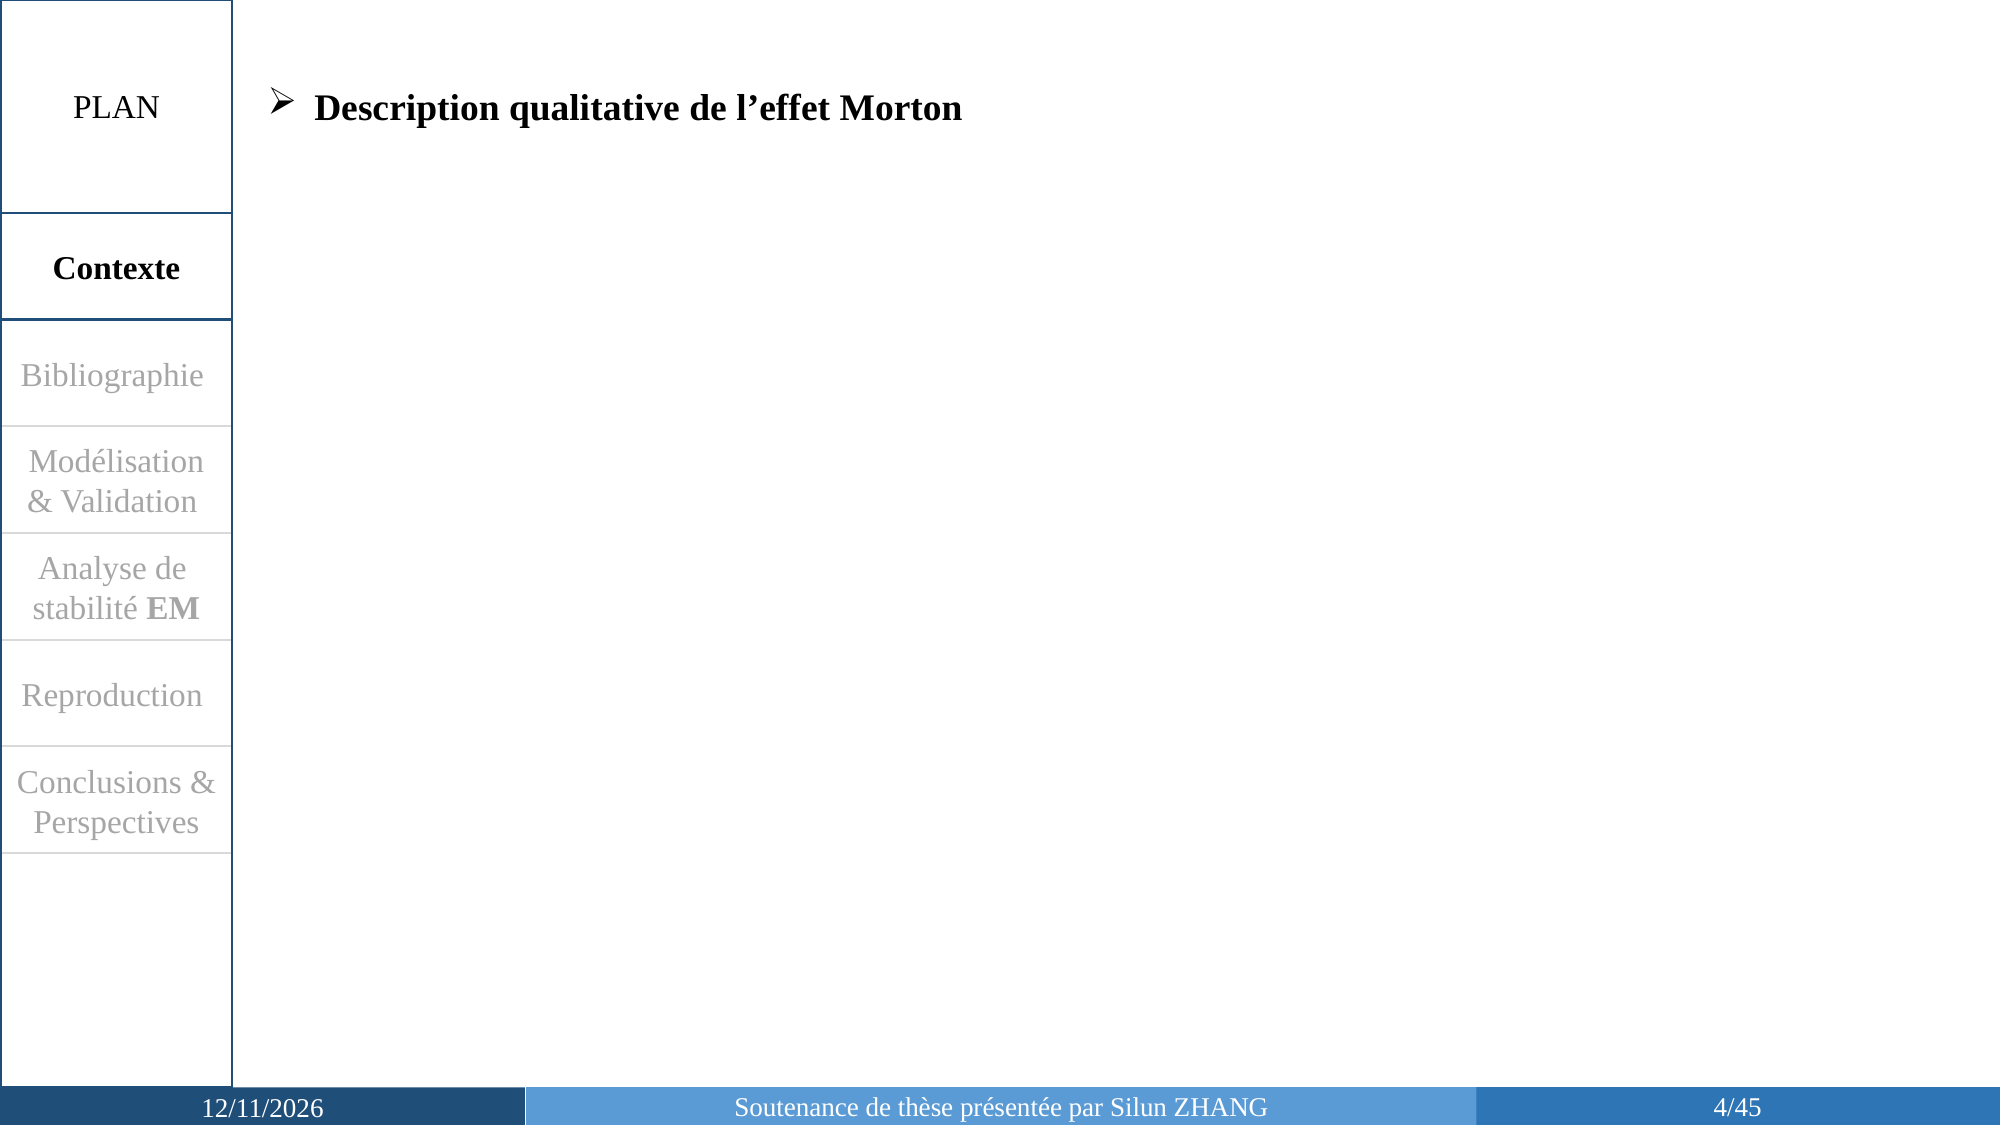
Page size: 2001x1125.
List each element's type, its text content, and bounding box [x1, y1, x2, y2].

text_box [0, 0, 233, 212]
text_box Contexte [0, 212, 233, 321]
footer Soutenance de thèse présentée par Silun ZHANG [526, 1087, 1477, 1125]
text_box [0, 321, 233, 1087]
slide_number 4/45 [1477, 1087, 2000, 1125]
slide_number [0, 1087, 525, 1125]
text_box Description qualitative de l’effet Morton [252, 75, 1315, 136]
